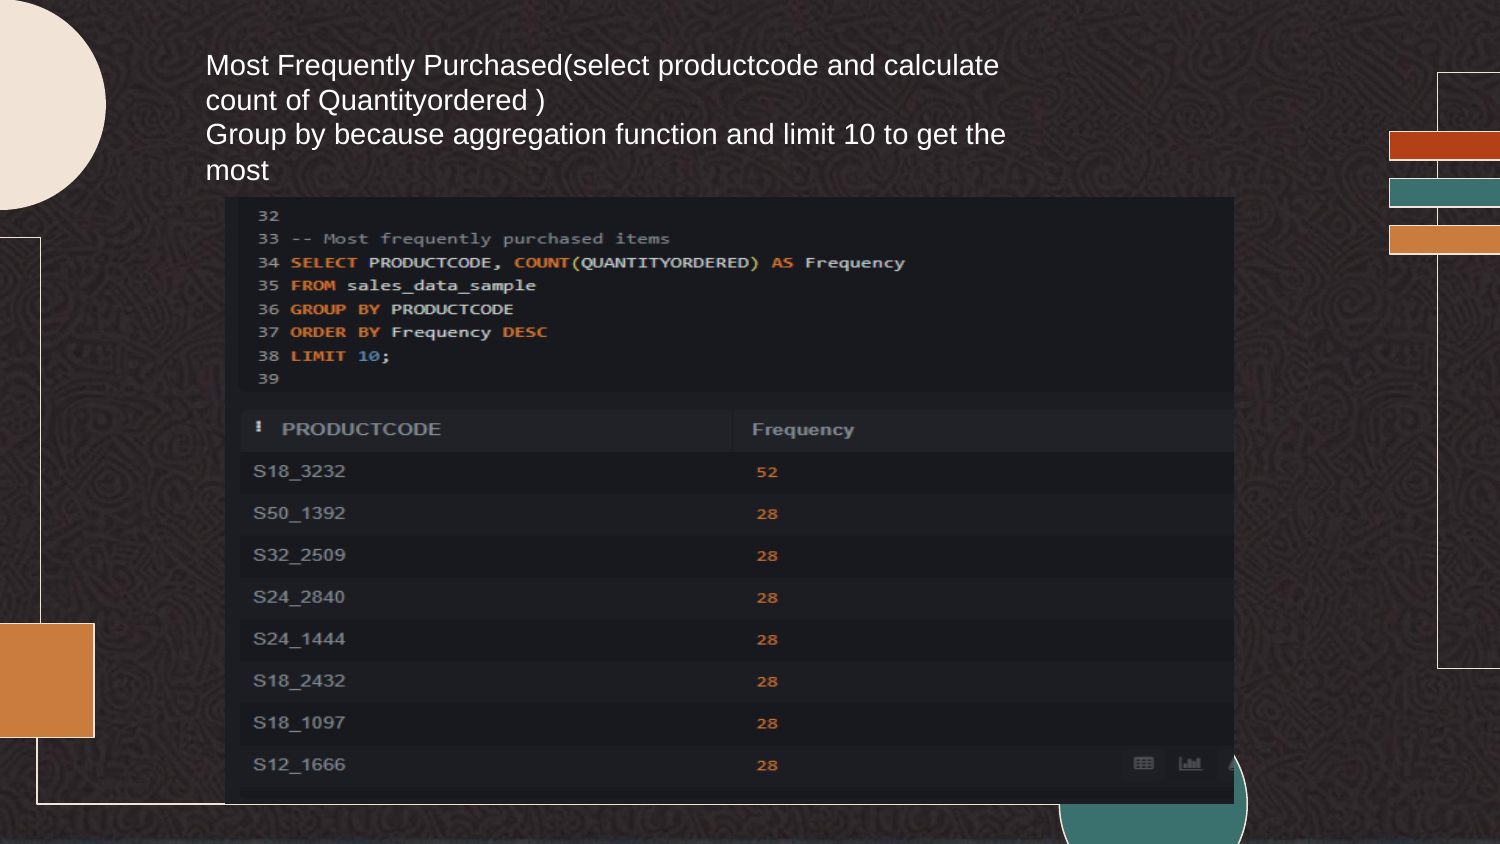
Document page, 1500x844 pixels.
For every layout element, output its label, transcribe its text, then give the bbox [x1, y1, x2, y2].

picture [1438, 255, 1500, 668]
text_box Most Frequently Purchased(select productcode and calculate count of Quantityordered ) Group by because aggregation function and limit 10 to get the most [190, 38, 1064, 194]
picture [0, 238, 40, 623]
picture [0, 0, 1500, 844]
picture [1438, 208, 1500, 225]
picture [1438, 73, 1500, 131]
picture [1438, 161, 1500, 178]
